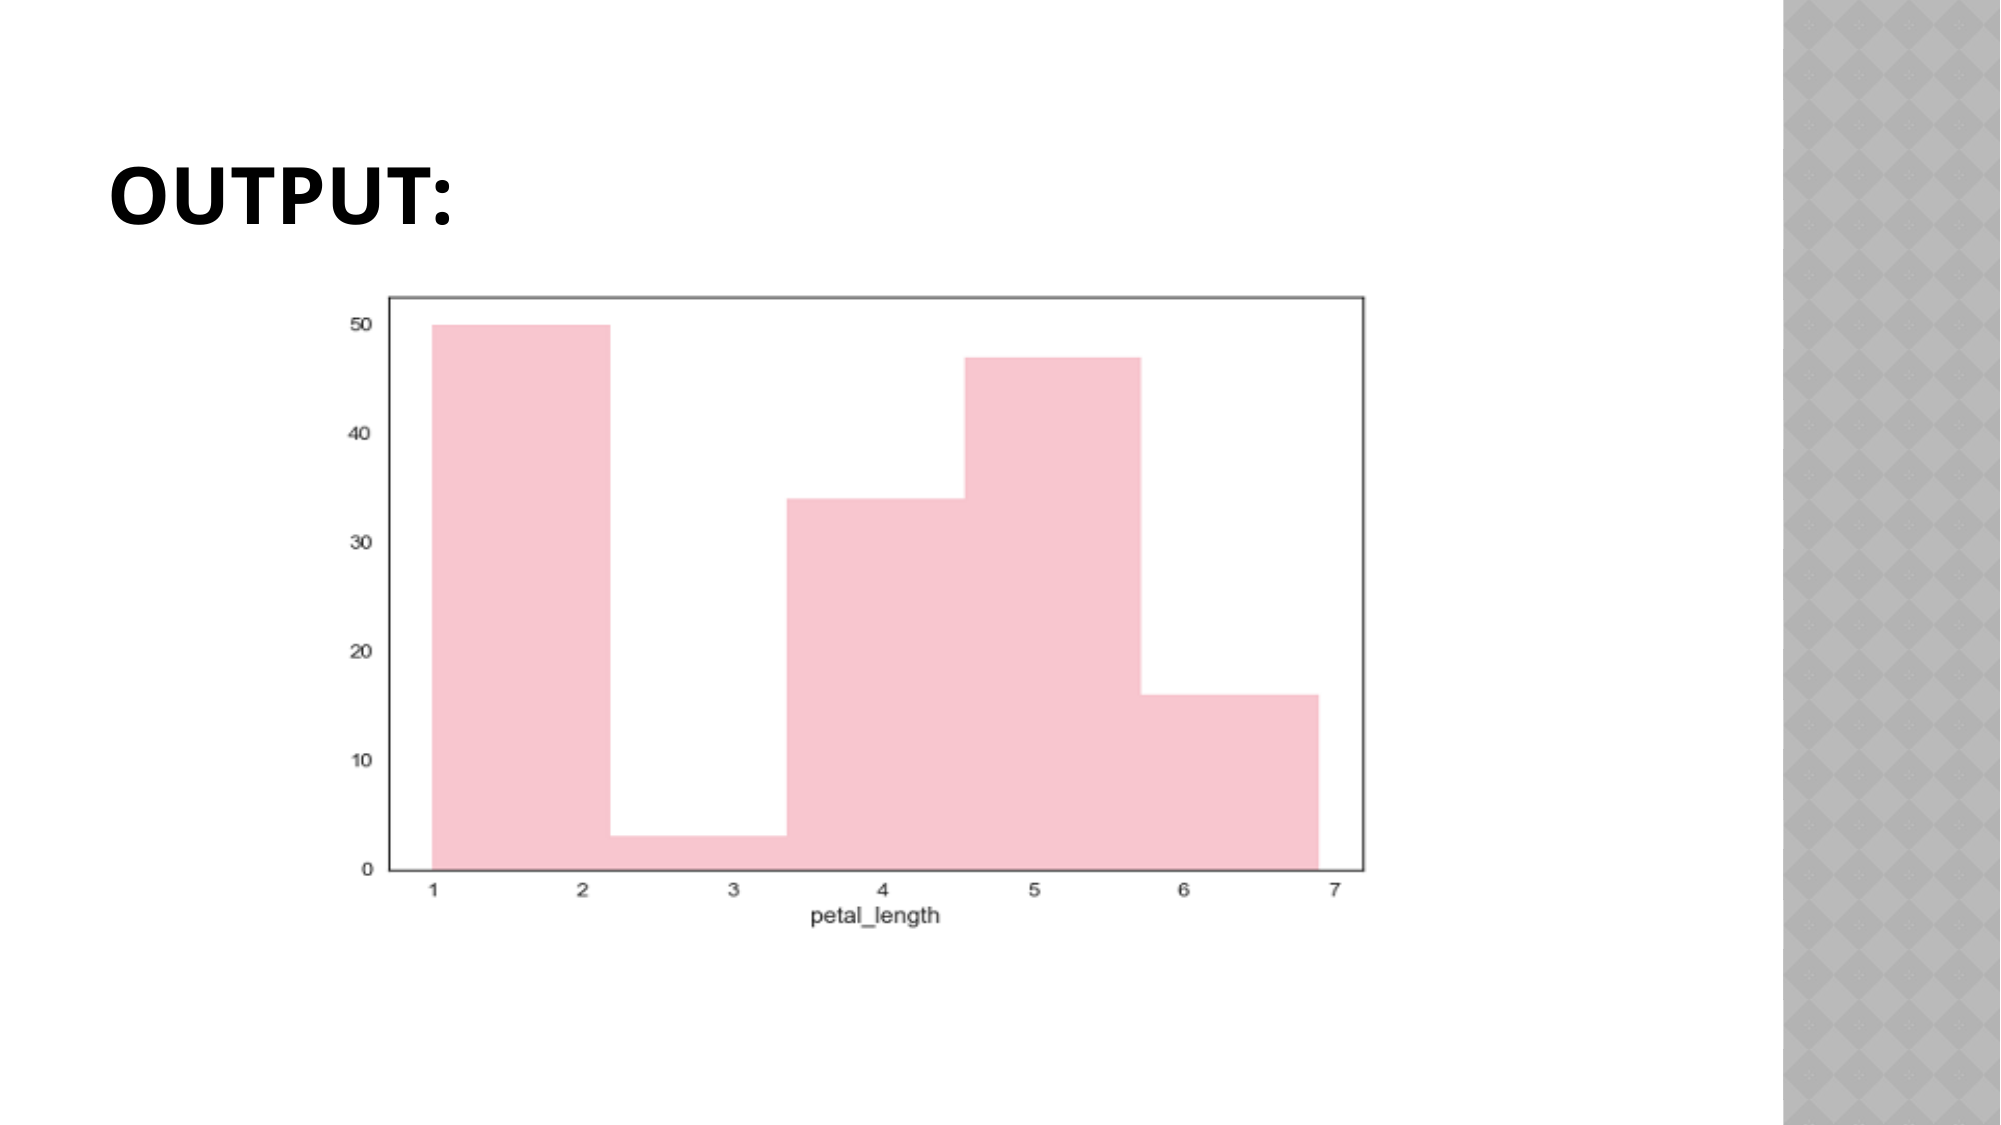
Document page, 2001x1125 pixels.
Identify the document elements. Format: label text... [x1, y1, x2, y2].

title OUTPUT: [99, 52, 1684, 240]
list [336, 287, 1376, 938]
